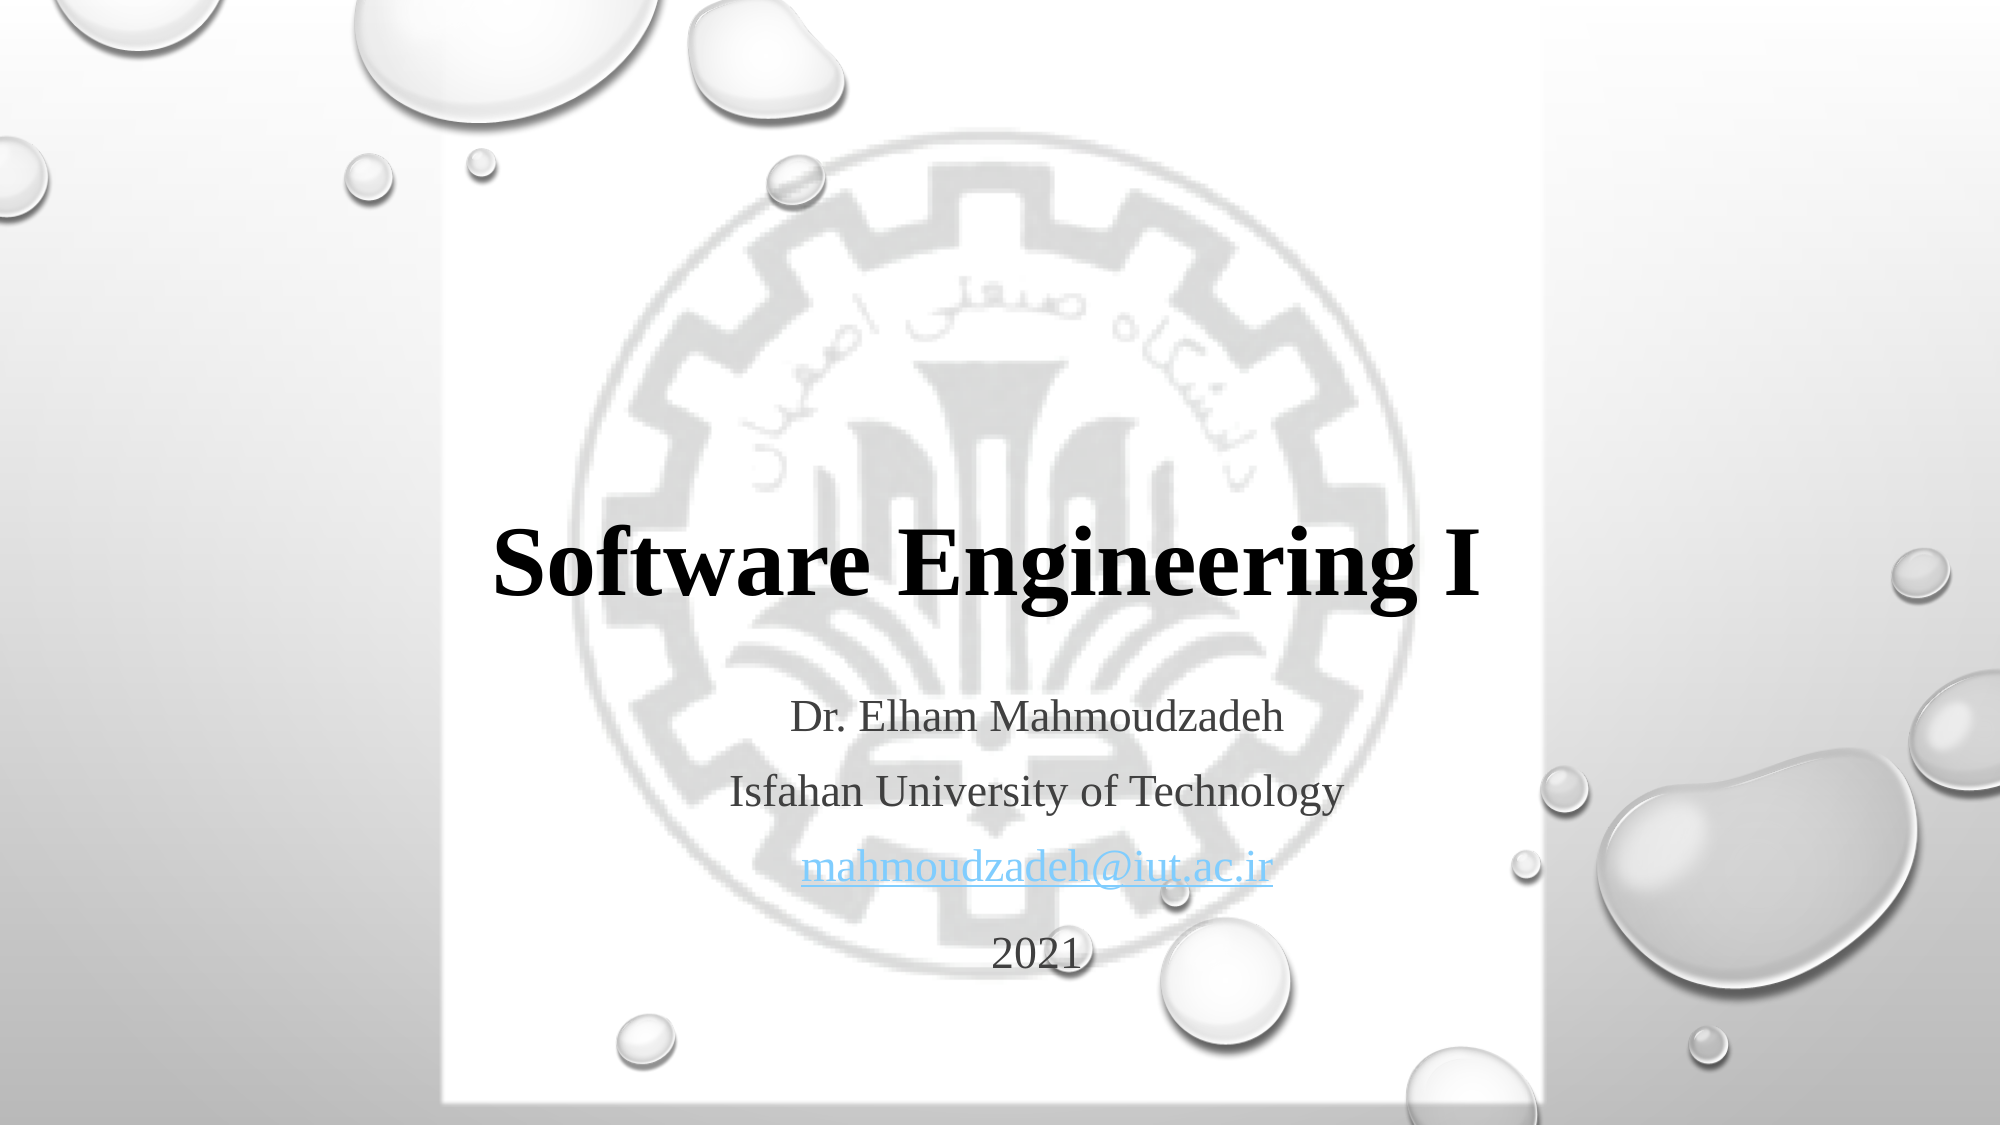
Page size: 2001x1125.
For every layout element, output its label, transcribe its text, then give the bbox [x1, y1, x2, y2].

title Software Engineering I [287, 213, 1713, 625]
subtitle Dr. Elham Mahmoudzadeh Isfahan University of Technology mahmoudzadeh@iut.ac.ir 2021 [287, 667, 1788, 1001]
picture [0, 0, 2000, 1125]
